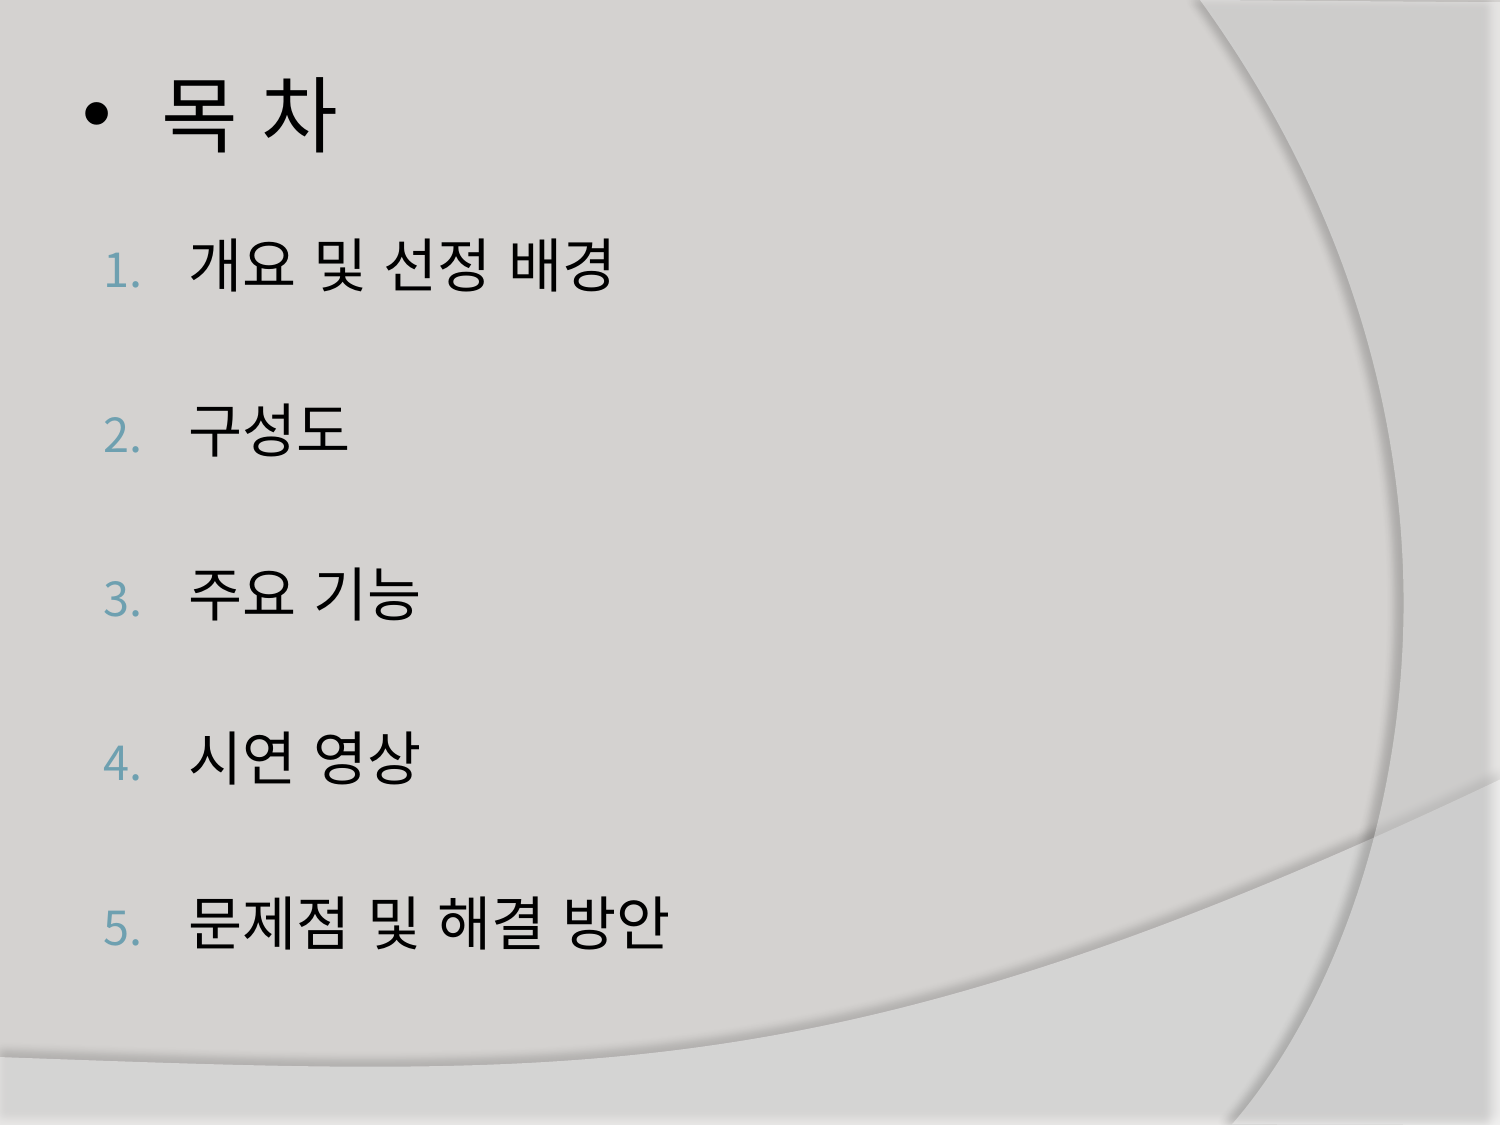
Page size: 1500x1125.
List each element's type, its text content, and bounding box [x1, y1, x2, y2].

title 목 차 [75, 19, 1300, 207]
list 개요 및 선정 배경 구성도 주요 기능 시연 영상 문제점 및 해결 방안 [88, 221, 1314, 965]
